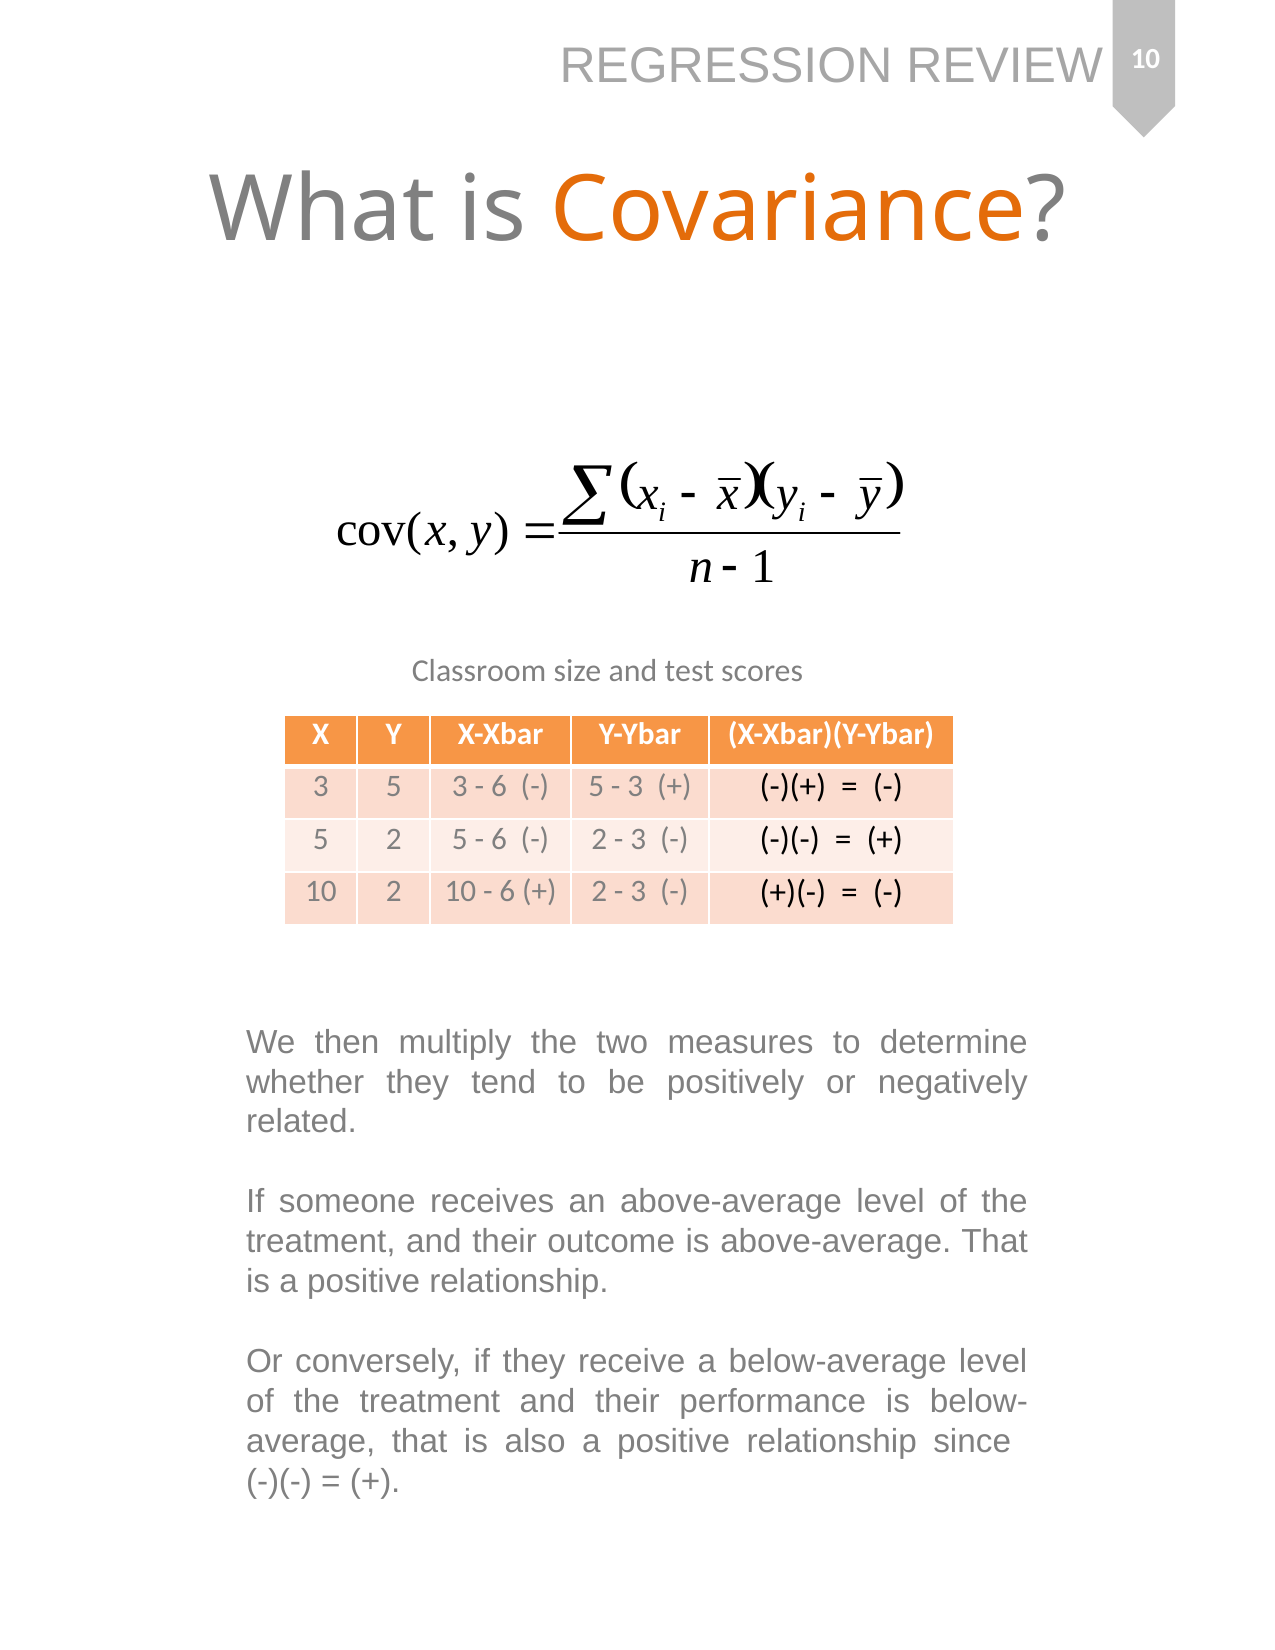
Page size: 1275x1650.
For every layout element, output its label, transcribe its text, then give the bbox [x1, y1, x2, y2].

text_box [329, 456, 909, 594]
table_cell 10 - 6 (+) [431, 873, 570, 924]
table_header Y-Ybar [572, 716, 708, 764]
table_cell 3 [285, 769, 356, 818]
table_cell 5 - 6 (-) [431, 820, 570, 871]
table_cell 3 - 6 (-) [431, 769, 570, 818]
table_cell (-)(-) = (+) [710, 820, 953, 871]
table_cell 2 - 3 (-) [572, 873, 708, 924]
table_cell 5 - 3 (+) [572, 769, 708, 818]
table_header Y [358, 716, 429, 764]
table_cell 2 [358, 820, 429, 871]
title What is Covariance? [63, 66, 1212, 342]
table_cell (-)(+) = (-) [710, 769, 953, 818]
table_cell (+)(-) = (-) [710, 873, 953, 924]
text_box Regression Review [544, 24, 1119, 100]
text_box We then multiply the two measures to determine whether they tend to be positively or negatively related. If someone receives an above-average level of the treatment, and their outcome is above-average. That is a positive relationship. Or conversely, if they receive a below-average level of the treatment and their performance is below-average, that is also a positive relationship since (-)(-) = (+). [231, 1012, 1044, 1507]
table_cell 10 [285, 873, 356, 924]
table_cell 2 [358, 873, 429, 924]
table_cell 2 - 3 (-) [572, 820, 708, 871]
table_cell 5 [358, 769, 429, 818]
text_box Classroom size and test scores [397, 642, 819, 696]
slide_number 10 [1089, 12, 1202, 101]
table_cell 5 [285, 820, 356, 871]
table_header X-Xbar [431, 716, 570, 764]
table_header X [285, 716, 356, 764]
table_header (X-Xbar)(Y-Ybar) [710, 716, 953, 764]
